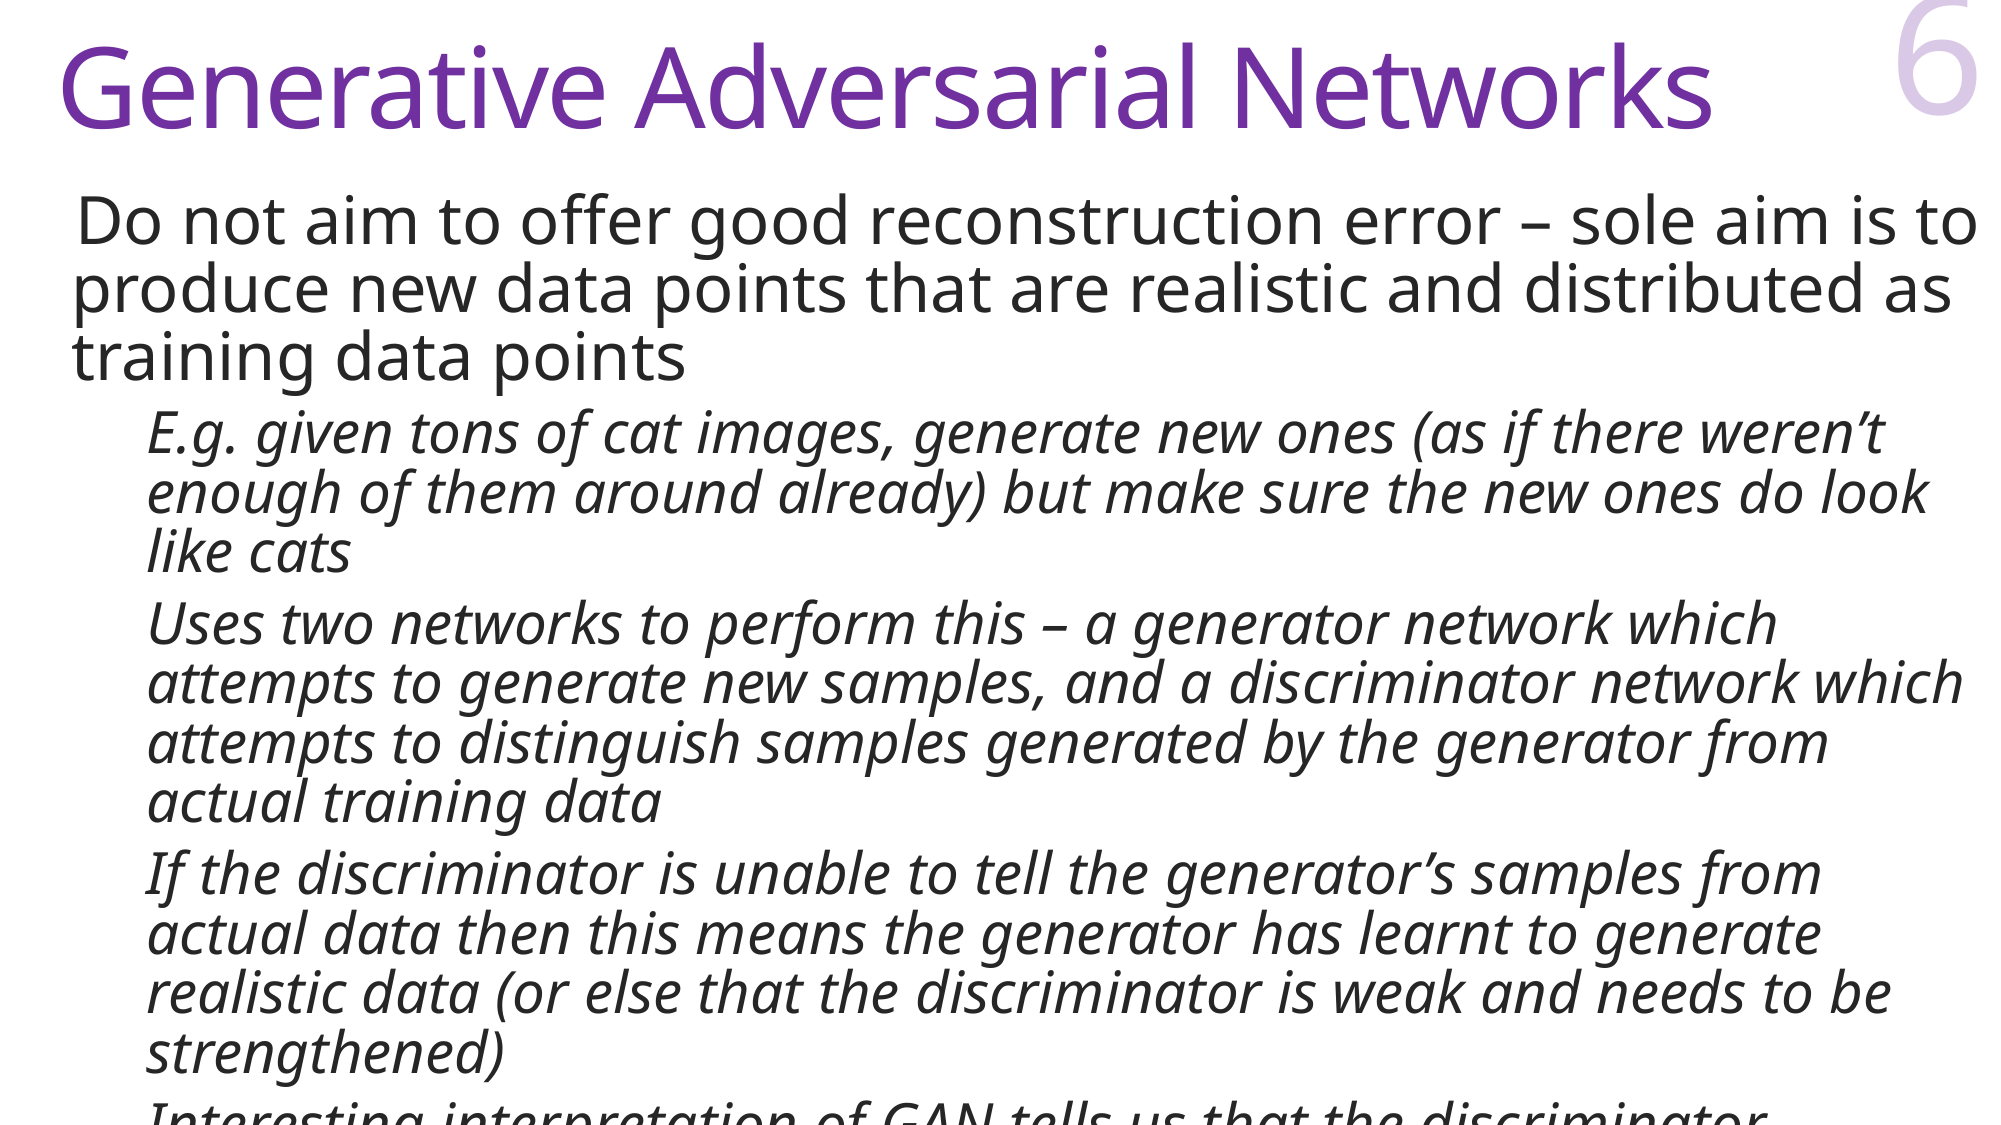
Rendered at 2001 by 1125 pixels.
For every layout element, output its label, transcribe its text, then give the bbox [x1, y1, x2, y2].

slide_number 6 [1520, 6, 2000, 183]
list Do not aim to offer good reconstruction error – sole aim is to produce new data points that are realistic and distributed as training data points E.g. given tons of cat images, generate new ones (as if there weren’t enough of them around already) but make sure the new ones do look like cats Uses two networks to perform this – a generator network which attempts to generate new samples, and a discriminator network which attempts to distinguish samples generated by the generator from actual training data If the discriminator is unable to tell the generator’s samples from actual data then this means the generator has learnt to generate realistic data (or else that the discriminator is weak and needs to be strengthened) Interesting interpretation of GAN tells us that the discriminator supplies the generator with the gradients it needs to train itself Thus, instead of calculating backprop gradients from data, another NN (in this case the discriminator) “learns” the gradients for the generator  [41, 182, 2000, 1125]
title Generative Adversarial Networks [41, 5, 1945, 182]
